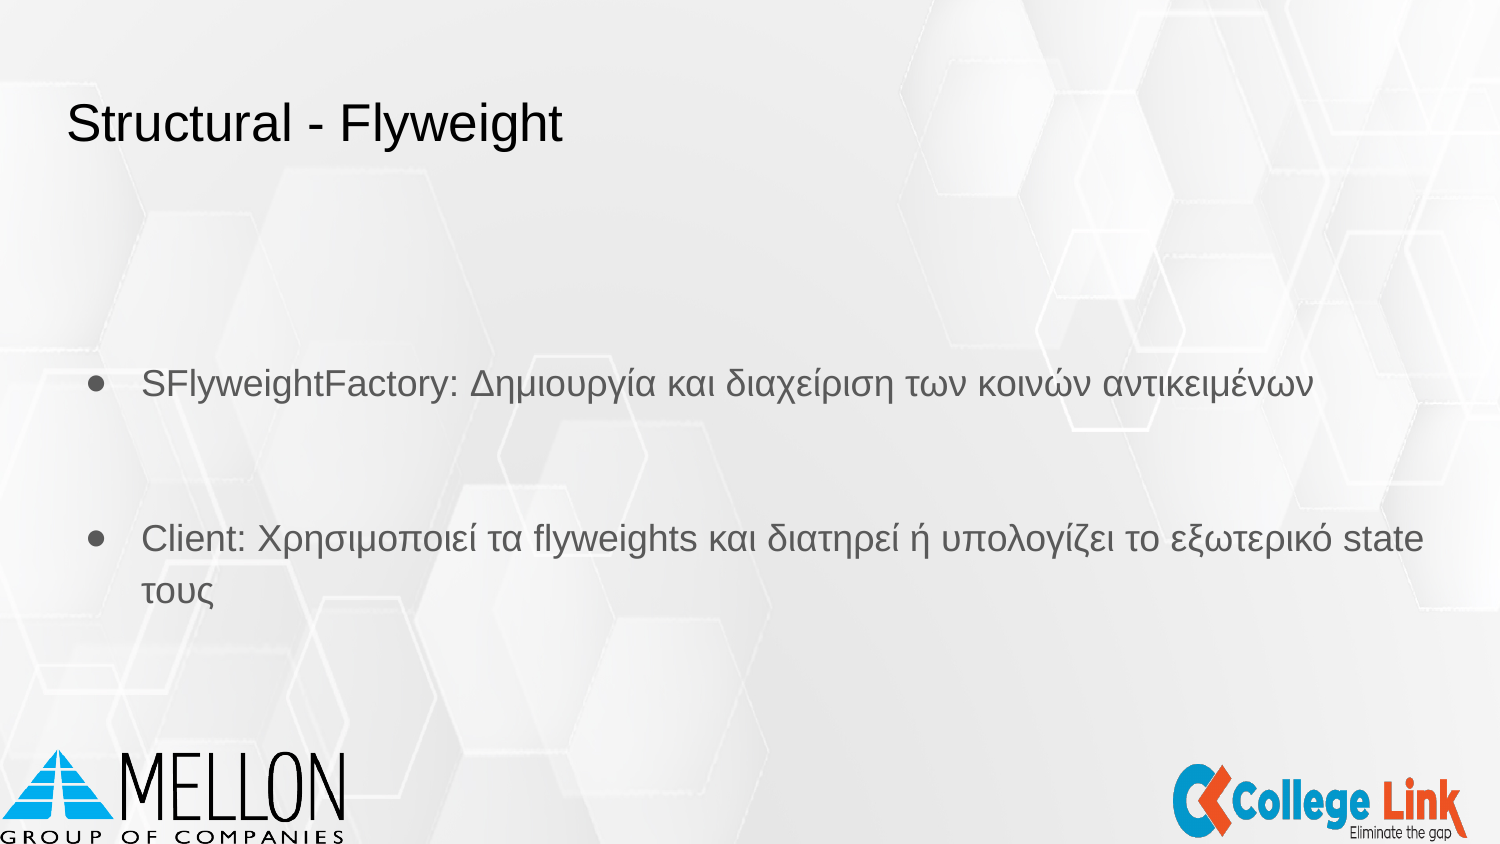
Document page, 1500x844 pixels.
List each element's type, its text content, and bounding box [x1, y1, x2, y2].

list SFlyweightFactory: Δημιουργία και διαχείριση των κοινών αντικειμένων Client: Χρησιμοποιεί τα flyweights και διατηρεί ή υπολογίζει το εξωτερικό state τους [51, 189, 1449, 750]
picture [0, 0, 1500, 844]
title Structural - Flyweight [51, 72, 1449, 167]
